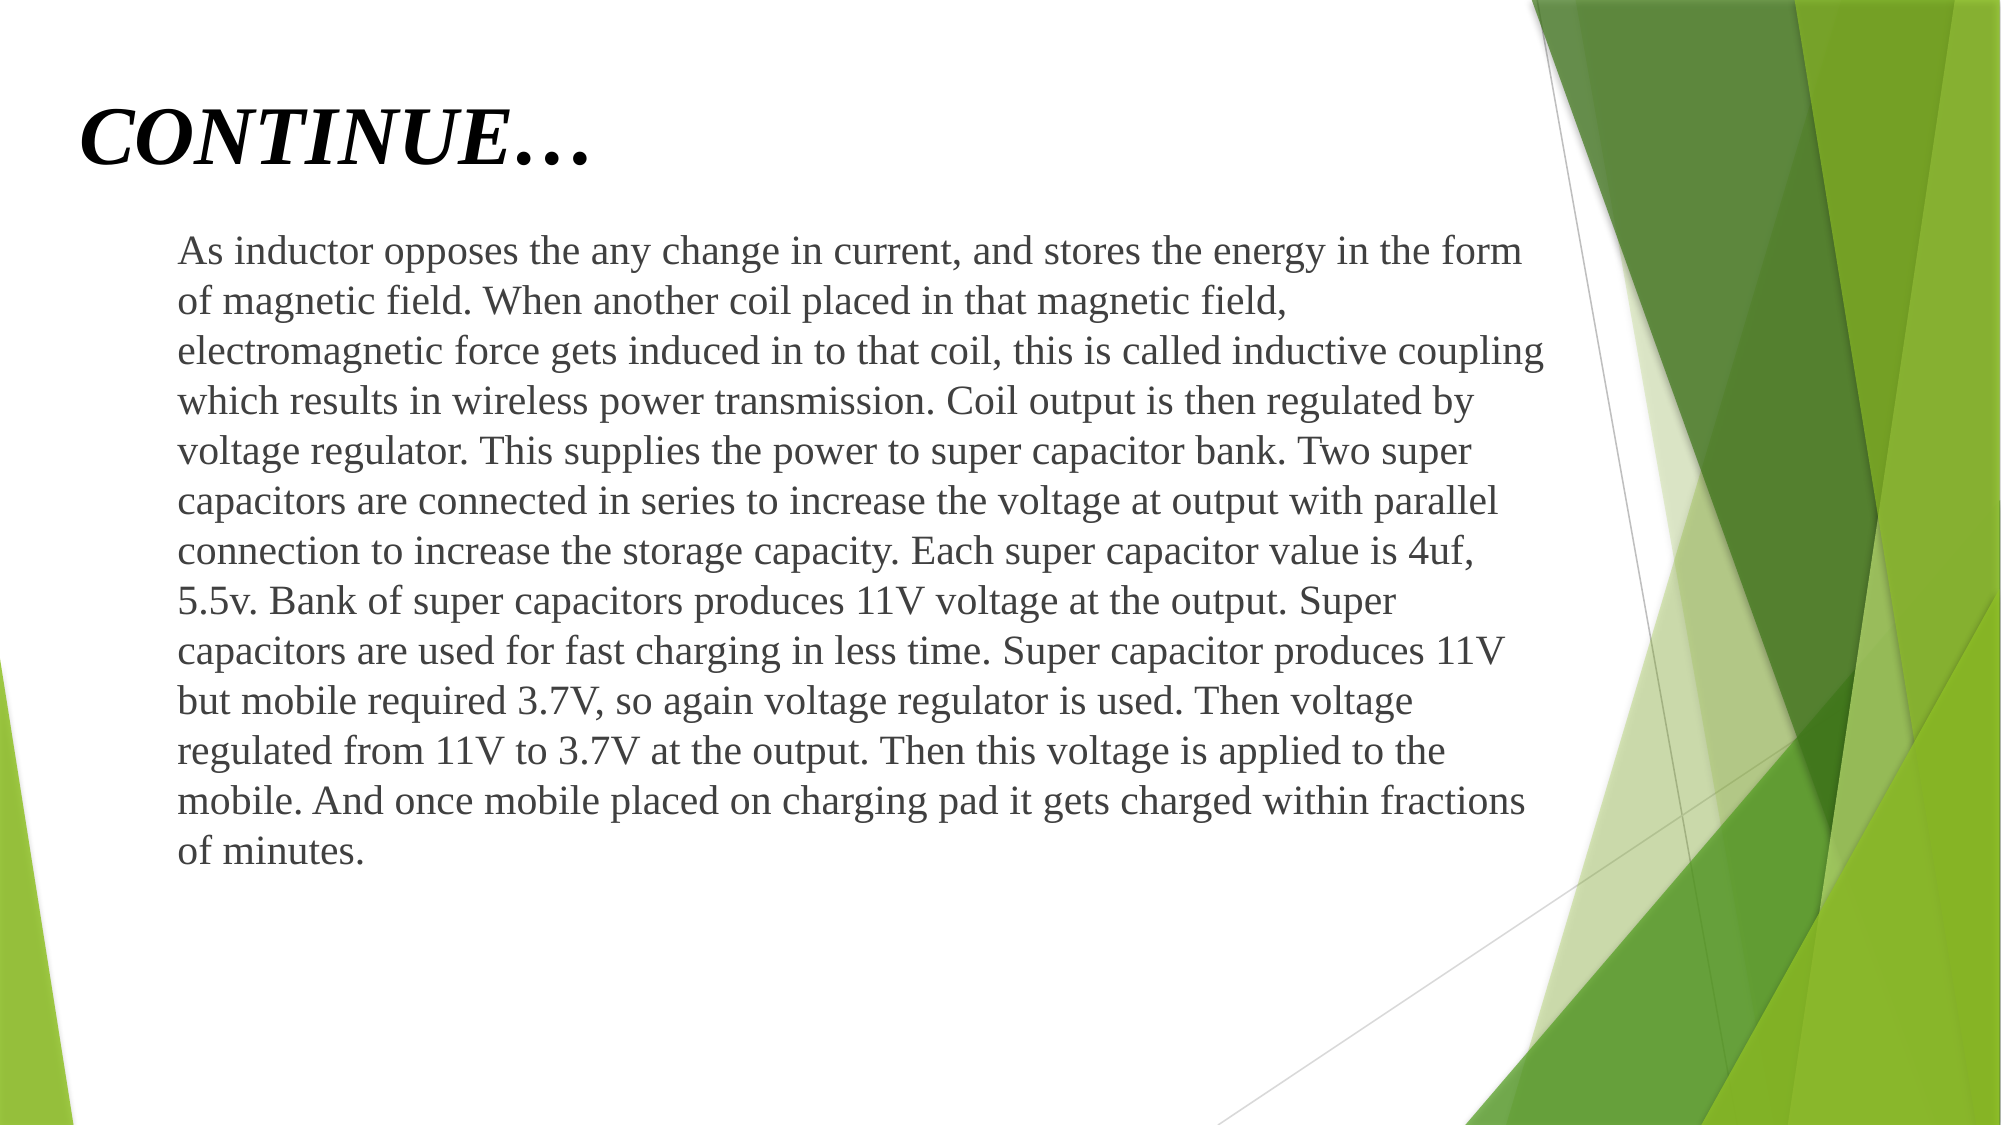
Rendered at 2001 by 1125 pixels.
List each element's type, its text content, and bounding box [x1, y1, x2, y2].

title CONTINUE… [64, 47, 1475, 216]
list As inductor opposes the any change in current, and stores the energy in the form of magnetic field. When another coil placed in that magnetic field, electromagnetic force gets induced in to that coil, this is called inductive coupling which results in wireless power transmission. Coil output is then regulated by voltage regulator. This supplies the power to super capacitor bank. Two super capacitors are connected in series to increase the voltage at output with parallel connection to increase the storage capacity. Each super capacitor value is 4uf, 5.5v. Bank of super capacitors produces 11V voltage at the output. Super capacitors are used for fast charging in less time. Super capacitor produces 11V but mobile required 3.7V, so again voltage regulator is used. Then voltage regulated from 11V to 3.7V at the output. Then this voltage is applied to the mobile. And once mobile placed on charging pad it gets charged within fractions of minutes. [162, 446, 1573, 650]
